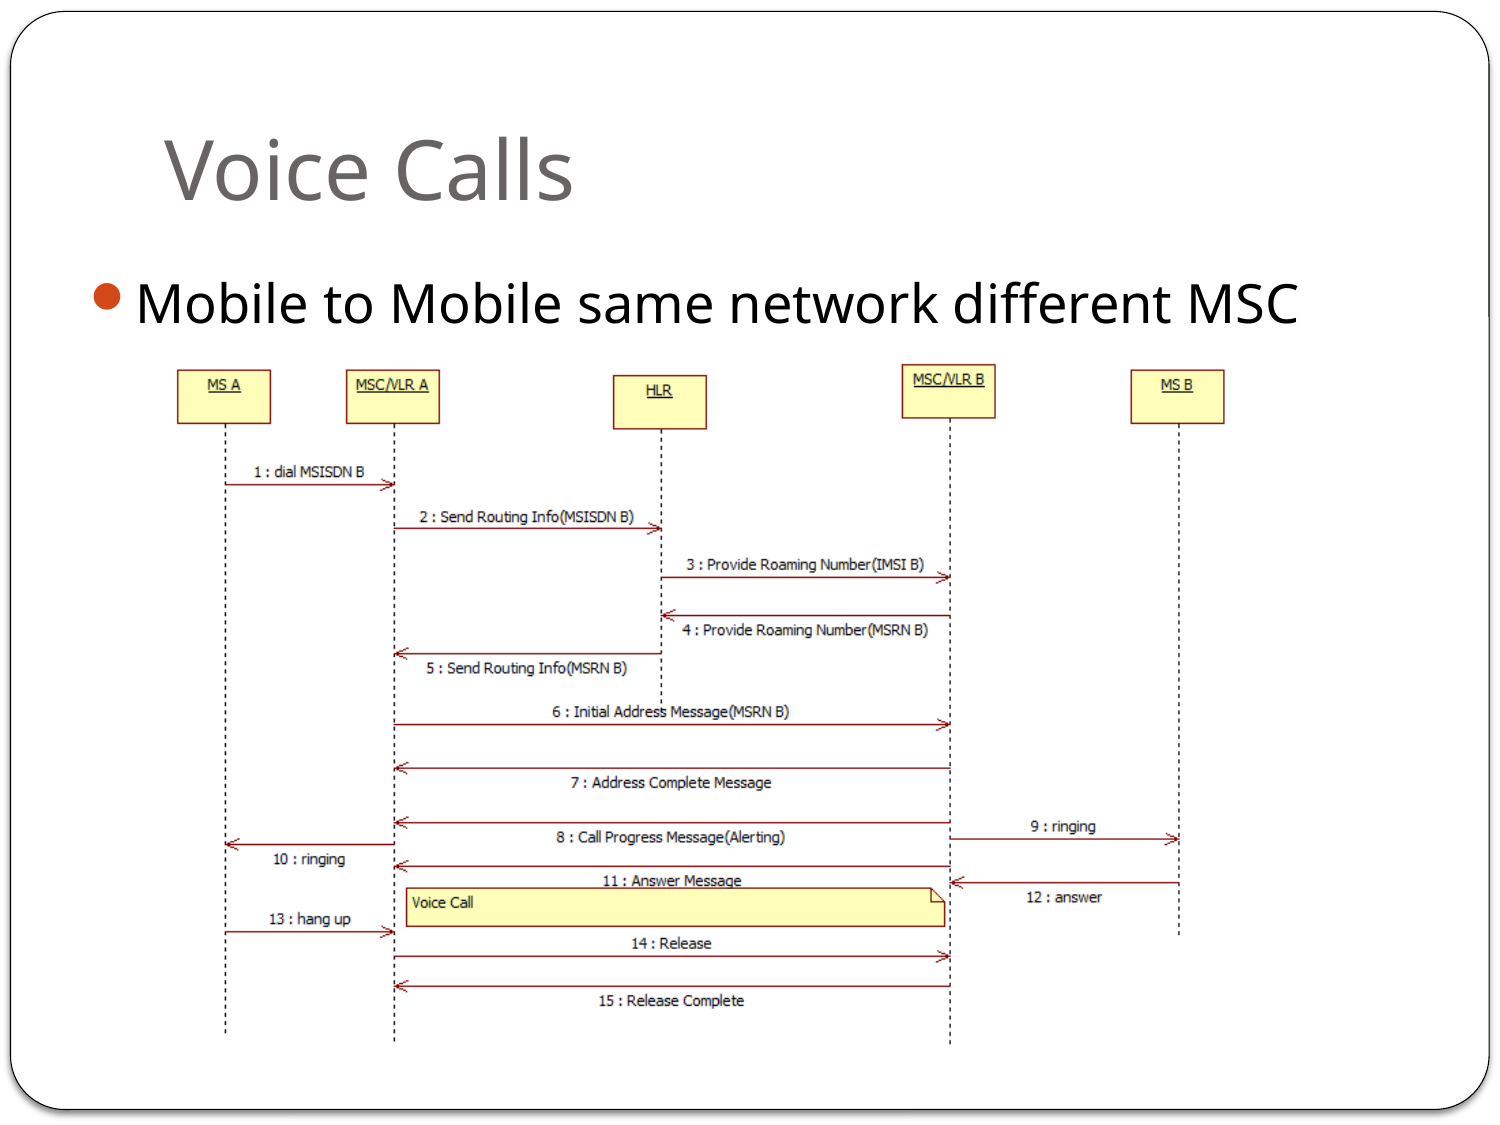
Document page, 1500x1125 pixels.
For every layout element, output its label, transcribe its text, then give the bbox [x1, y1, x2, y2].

picture [149, 337, 1252, 1074]
title Voice Calls [150, 45, 1425, 233]
list Mobile to Mobile same network different MSC [75, 262, 1425, 388]
